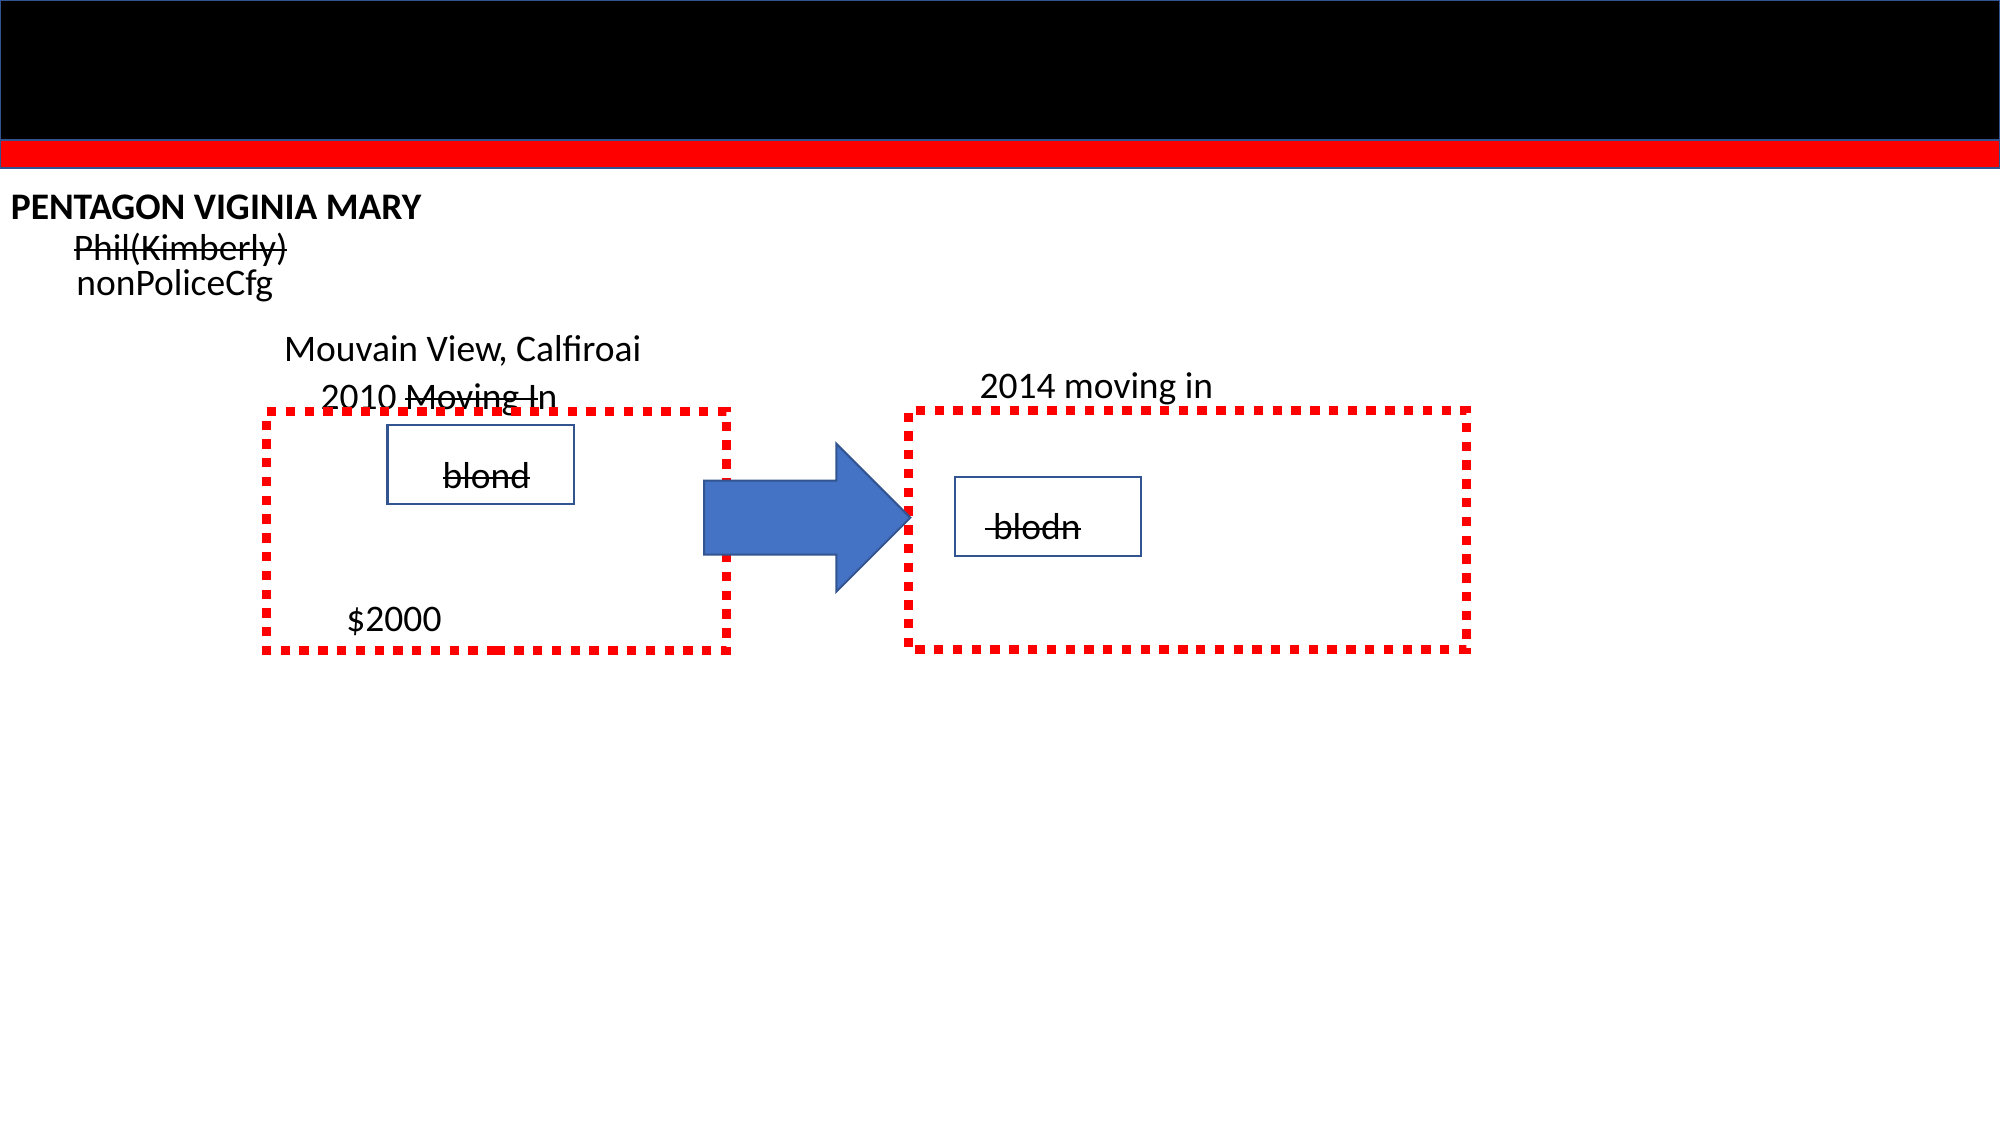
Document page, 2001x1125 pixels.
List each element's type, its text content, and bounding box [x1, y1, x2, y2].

text_box PENTAGON VIGINIA MARY [0, 174, 437, 235]
text_box Mouvain View, Calfiroai [269, 316, 657, 377]
text_box [703, 441, 912, 595]
text_box [0, 139, 2000, 169]
text_box nonPoliceCfg [61, 250, 289, 311]
text_box [0, 0, 2000, 139]
text_box [266, 410, 727, 652]
text_box blodn [969, 494, 1096, 555]
text_box 2014 moving in [964, 353, 1229, 410]
text_box Phil(Kimberly) [59, 235, 303, 276]
text_box $2000 [331, 586, 457, 647]
text_box 2010 Moving In [305, 377, 573, 411]
text_box [907, 409, 1468, 651]
